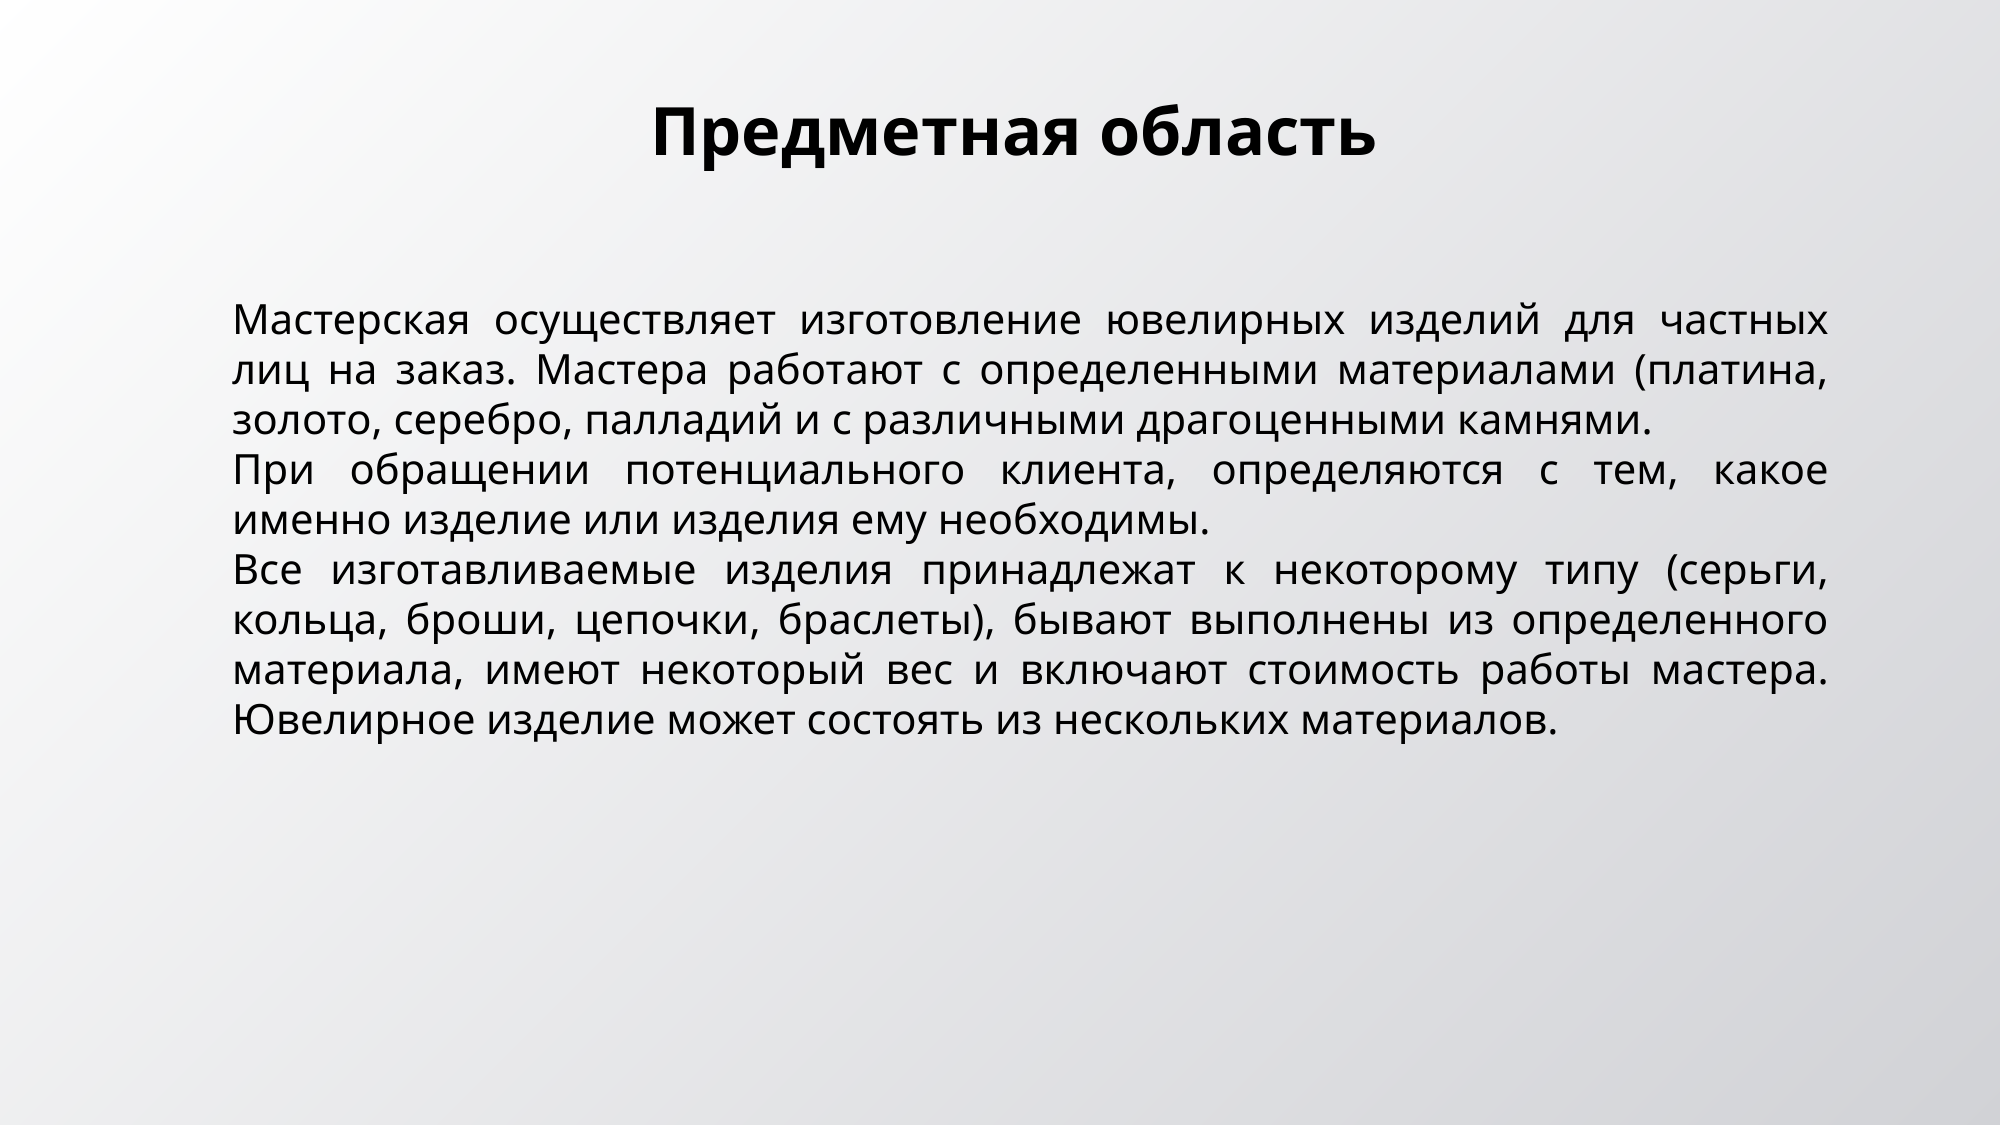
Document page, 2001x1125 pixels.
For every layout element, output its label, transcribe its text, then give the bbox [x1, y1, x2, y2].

text_box Мастерская осуществляет изготовление ювелирных изделий для частных лиц на заказ. Мастера работают с определенными материалами (платина, золото, серебро, палладий и с различными драгоценными камнями. При обращении потенциального клиента, определяются с тем, какое именно изделие или изделия ему необходимы. Все изготавливаемые изделия принадлежат к некоторому типу (серьги, кольца, броши, цепочки, браслеты), бывают выполнены из определенного материала, имеют некоторый вес и включают стоимость работы мастера. Ювелирное изделие может состоять из нескольких материалов. [217, 285, 1844, 751]
text_box Предметная область [635, 81, 1426, 176]
